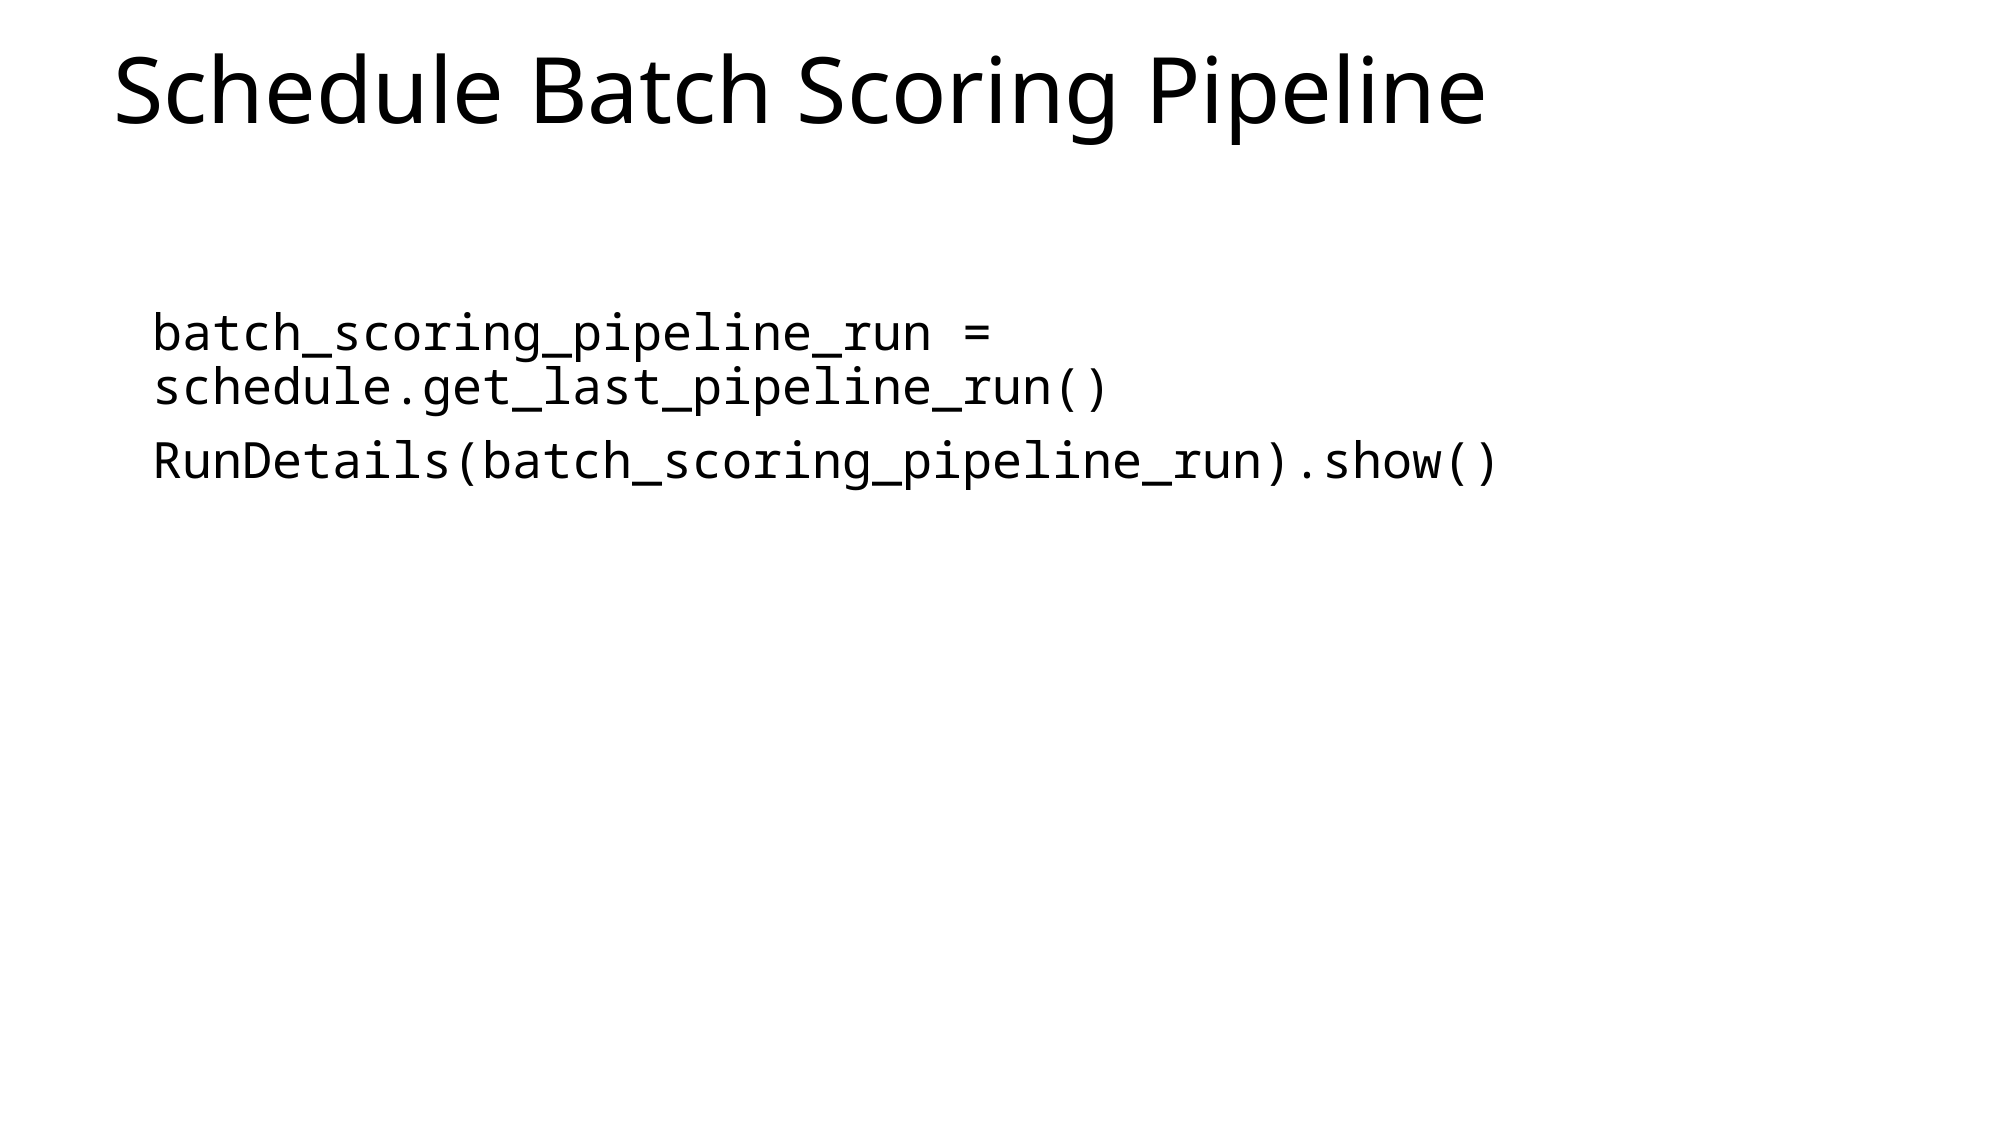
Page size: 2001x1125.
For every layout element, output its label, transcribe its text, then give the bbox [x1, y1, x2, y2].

title Schedule Batch Scoring Pipeline [98, 3, 1824, 186]
list batch_scoring_pipeline_run = schedule.get_last_pipeline_run() RunDetails(batch_scoring_pipeline_run).show() [137, 299, 1863, 1014]
